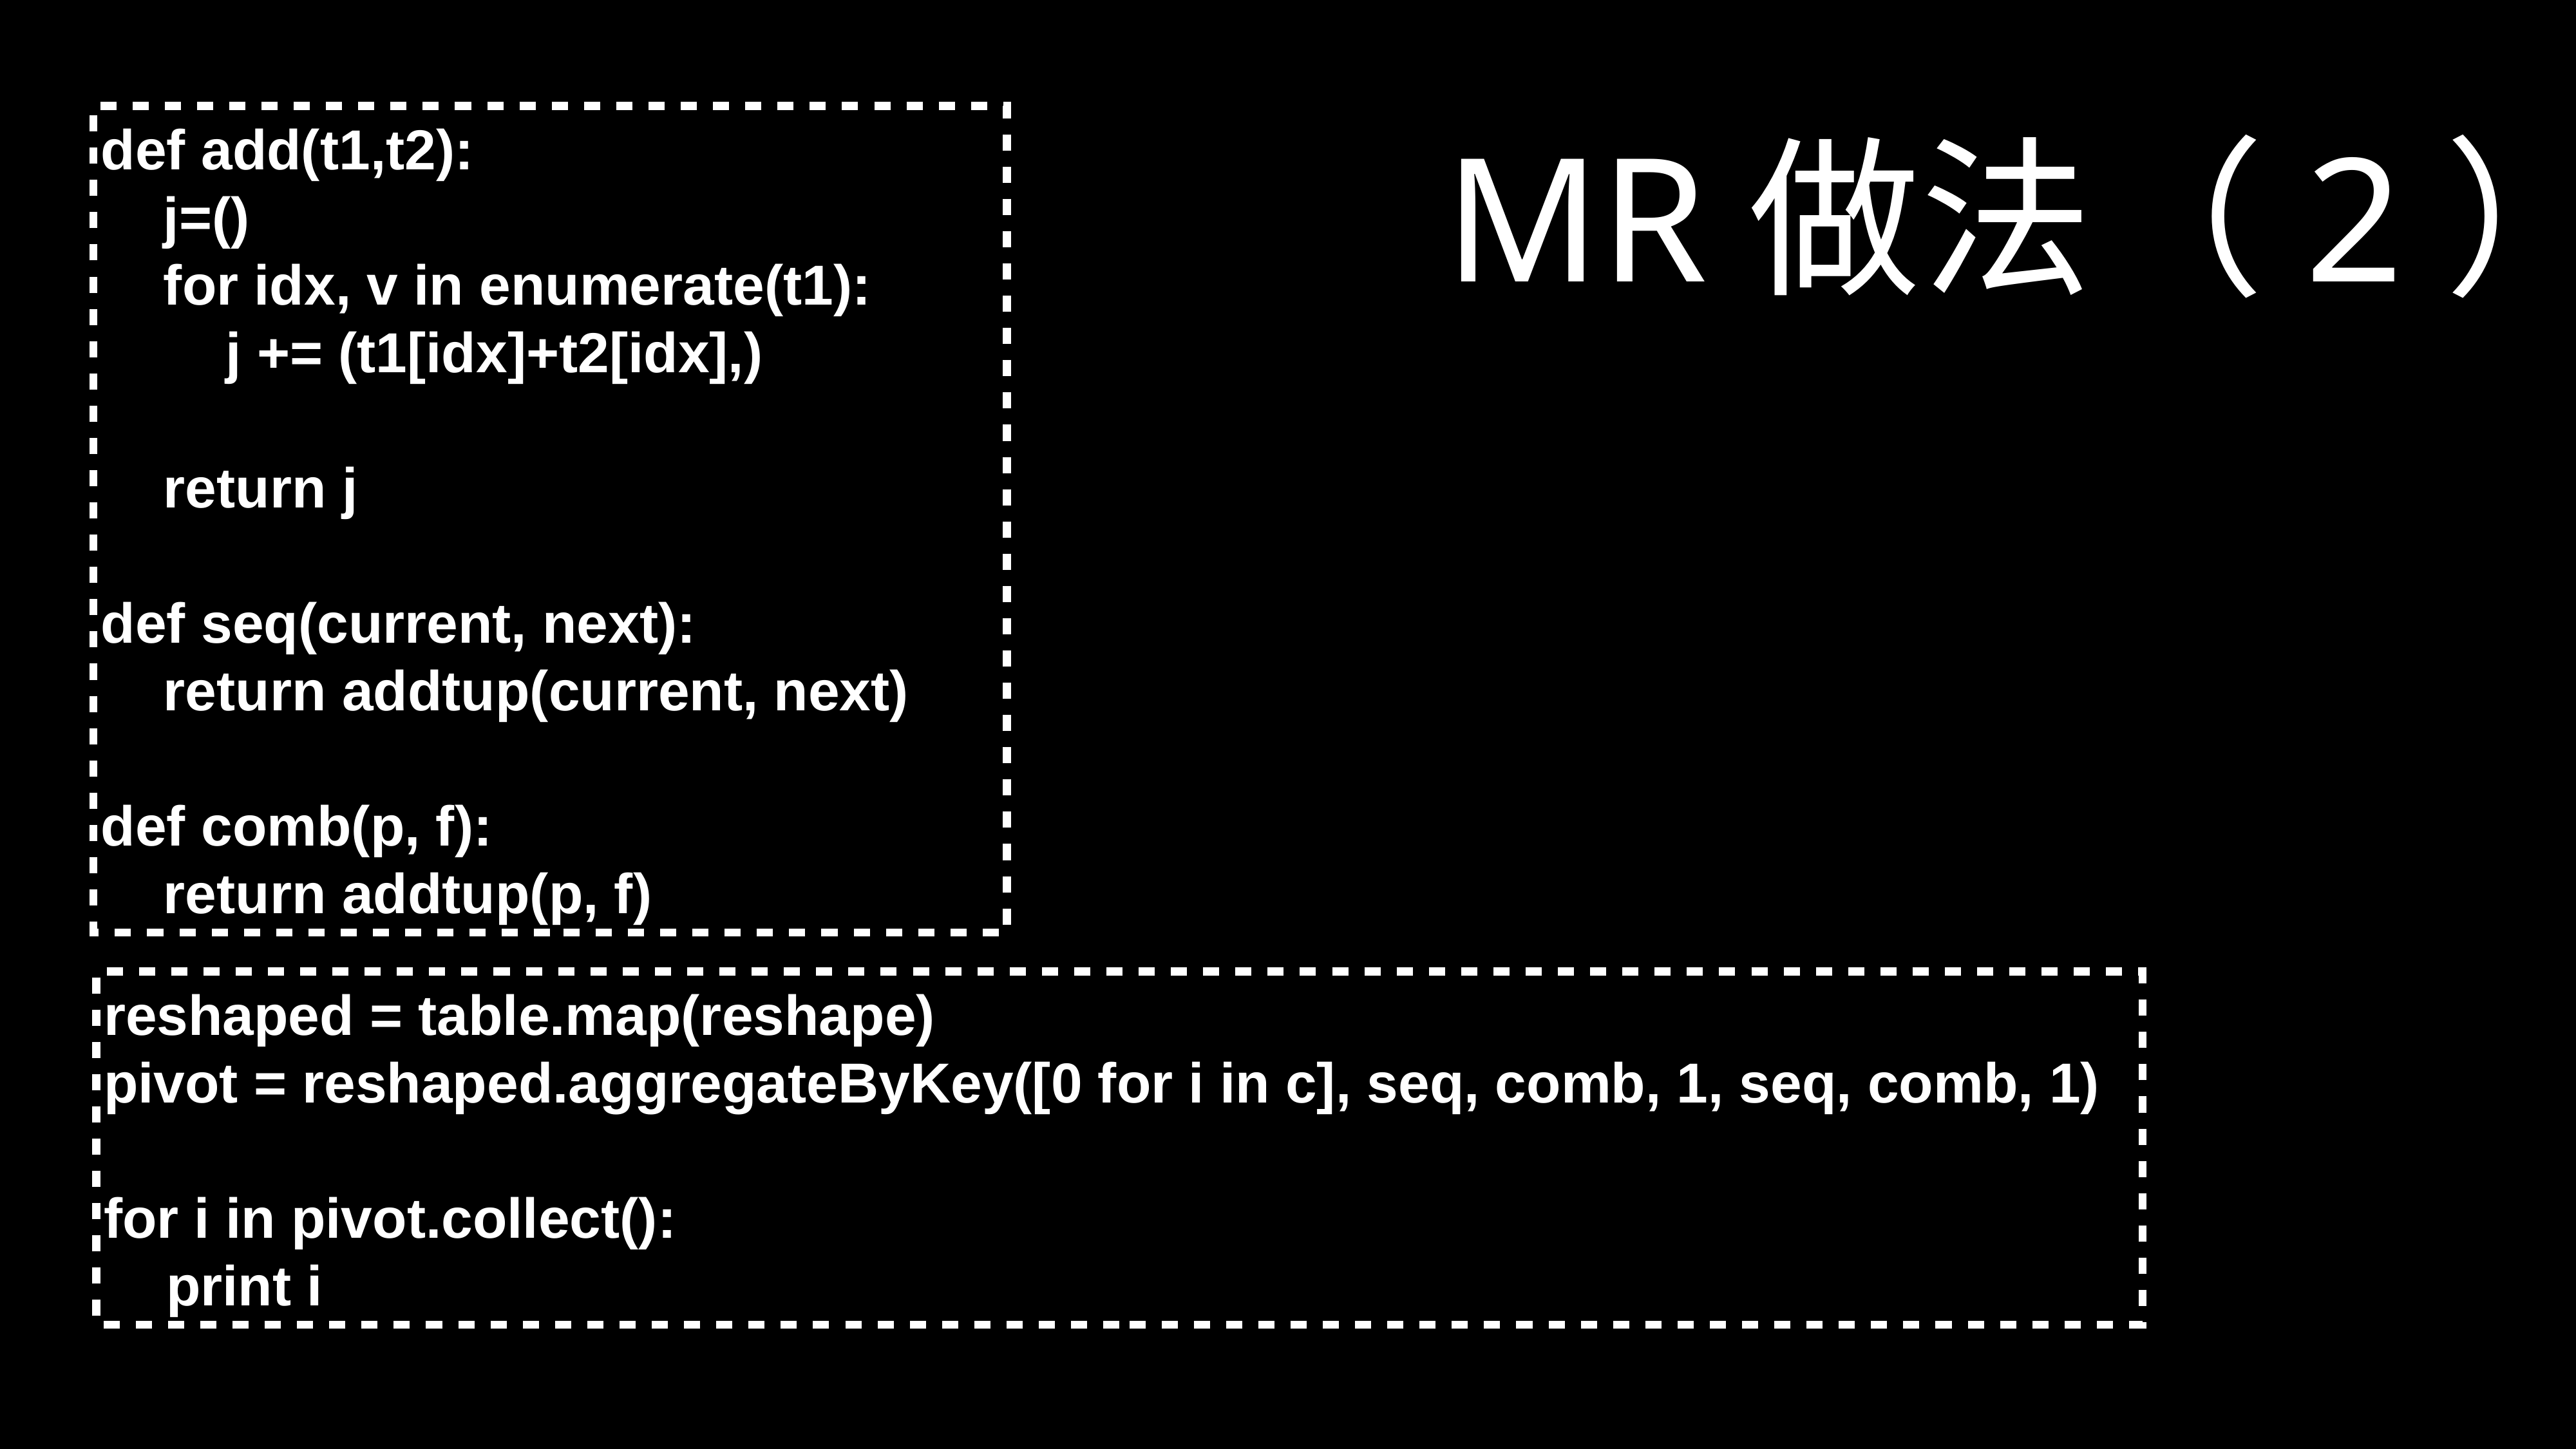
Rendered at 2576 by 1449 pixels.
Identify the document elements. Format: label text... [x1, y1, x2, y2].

text_box reshaped = table.map(reshape) pivot = reshaped.aggregateByKey([0 for i in c], seq, comb, 1, seq, comb, 1) for i in pivot.collect(): print i [96, 971, 2143, 1325]
text_box def add(t1,t2): j=() for idx, v in enumerate(t1): j += (t1[idx]+t2[idx],) return j def seq(current, next): return addtup(current, next) def comb(p, f): return addtup(p, f) [93, 106, 1007, 933]
text_box MR做法（2） [1437, 102, 2576, 324]
